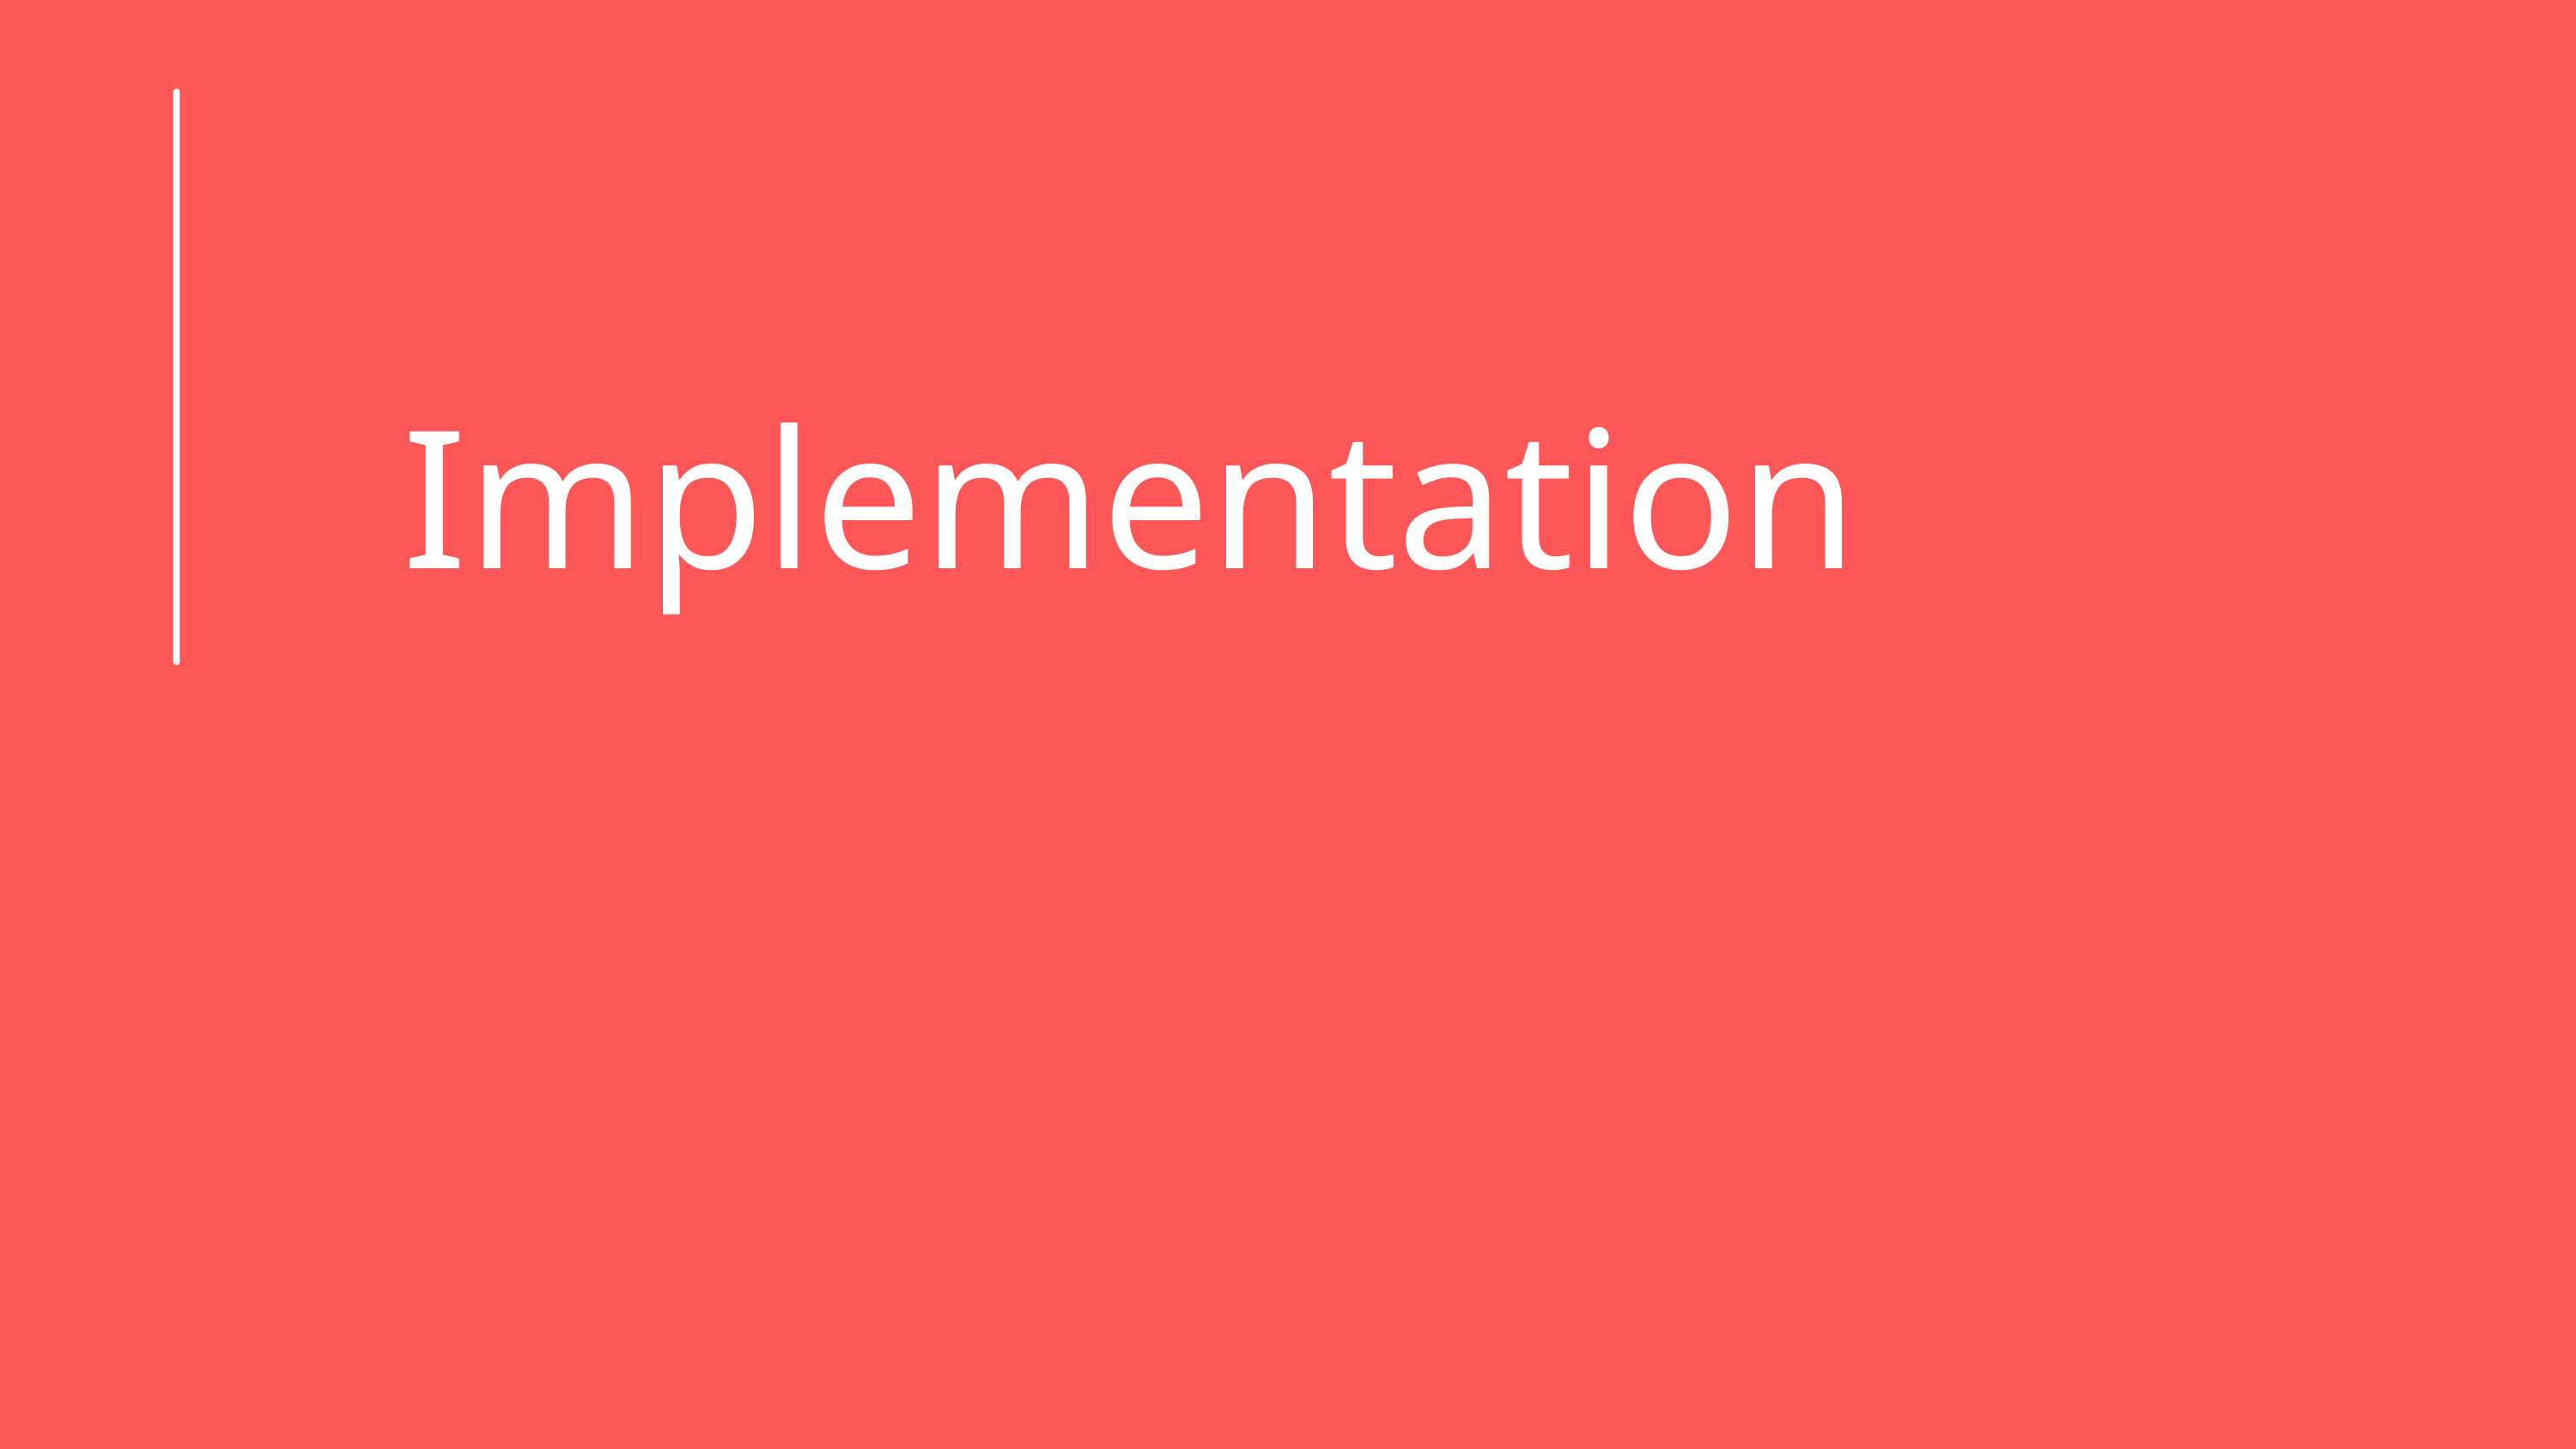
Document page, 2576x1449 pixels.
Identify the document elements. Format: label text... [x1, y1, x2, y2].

text_box Implementation [325, 338, 1935, 608]
